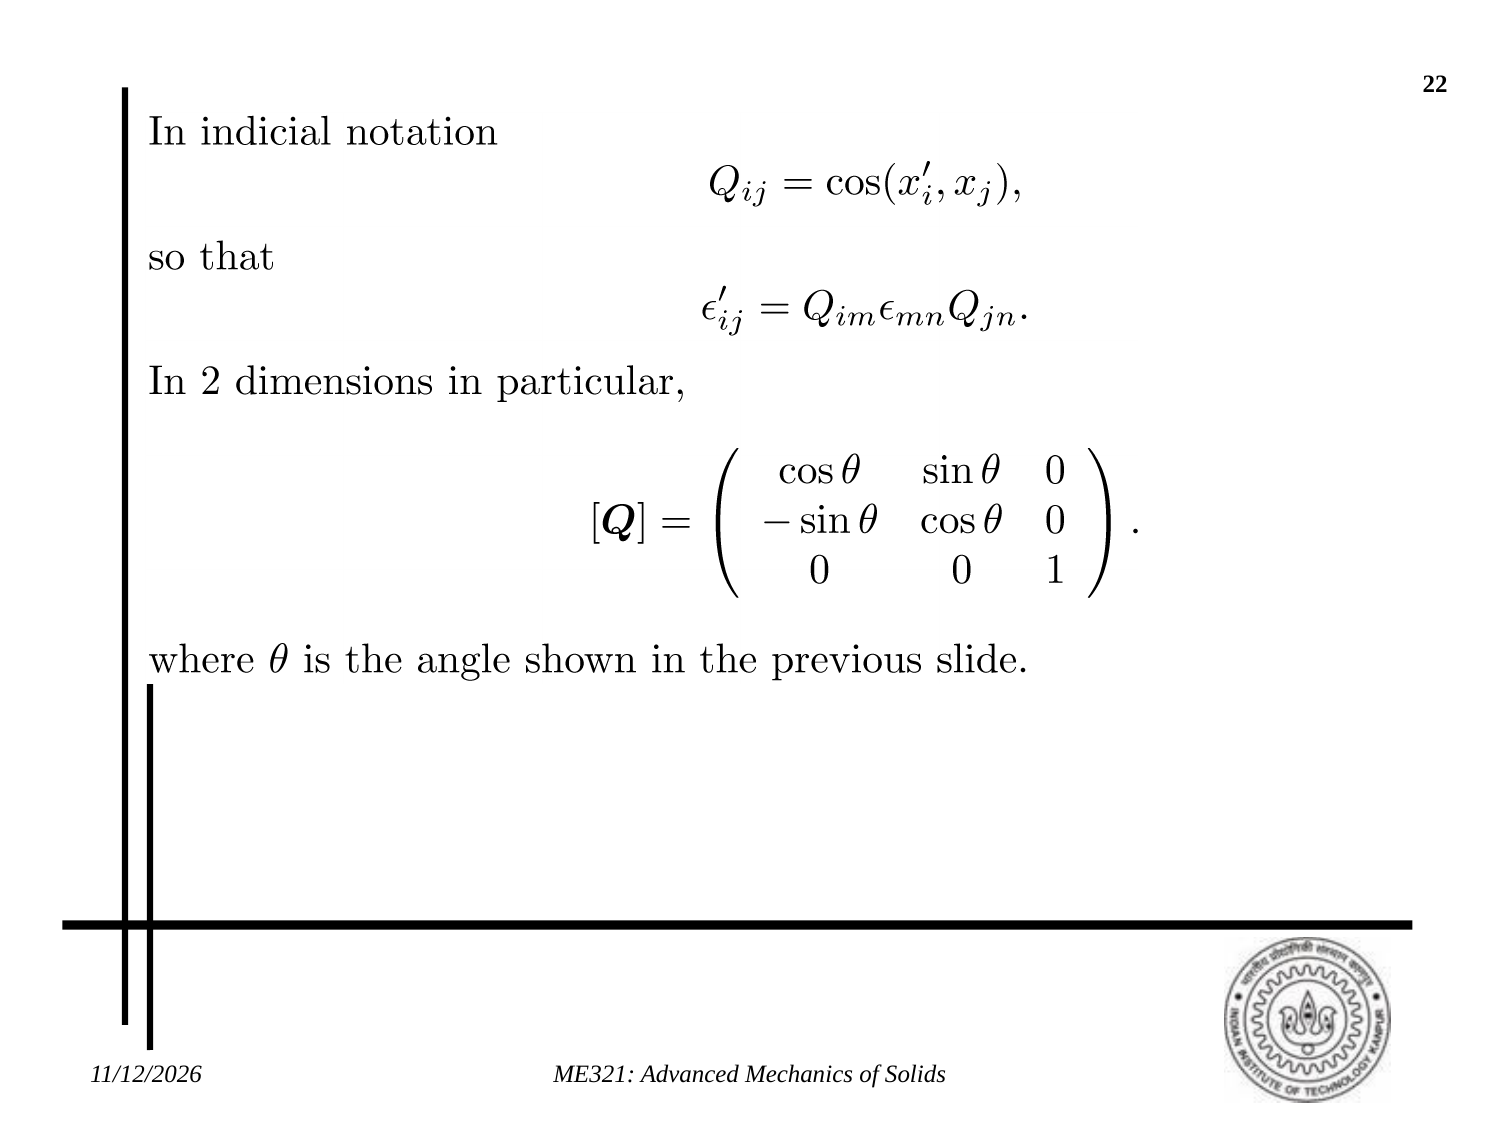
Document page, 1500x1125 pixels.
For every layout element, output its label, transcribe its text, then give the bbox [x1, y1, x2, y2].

footer ME321: Advanced Mechanics of Solids [512, 1042, 988, 1103]
slide_number 22 [1387, 50, 1463, 116]
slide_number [75, 1042, 425, 1103]
picture [1224, 937, 1391, 1103]
picture [145, 112, 1138, 684]
